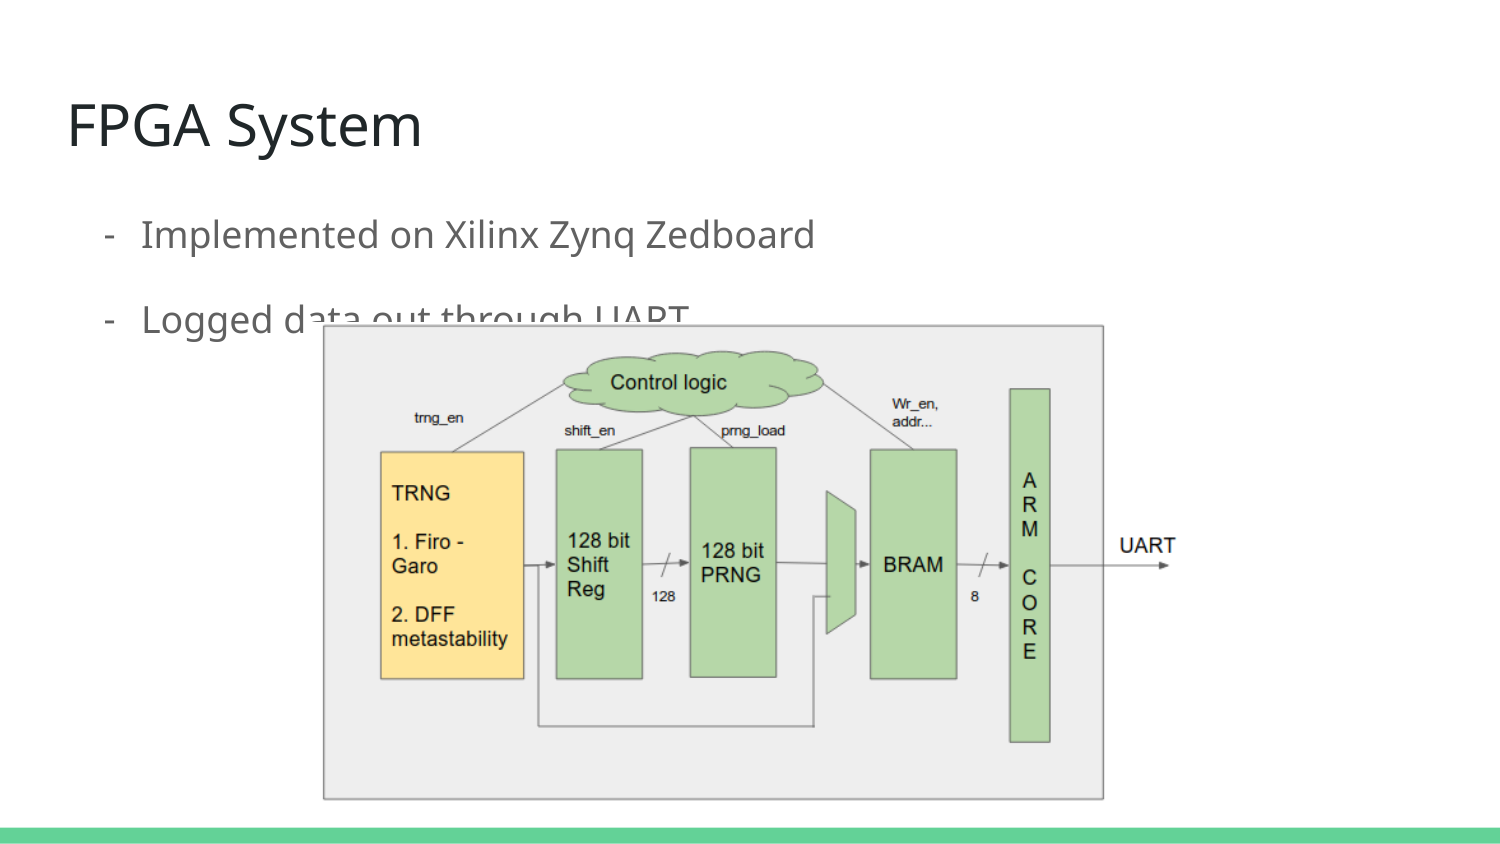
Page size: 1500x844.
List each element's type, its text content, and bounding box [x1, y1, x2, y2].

picture [304, 322, 1196, 812]
list Implemented on Xilinx Zynq Zedboard Logged data out through UART [51, 189, 1449, 750]
title FPGA System [51, 72, 1449, 167]
